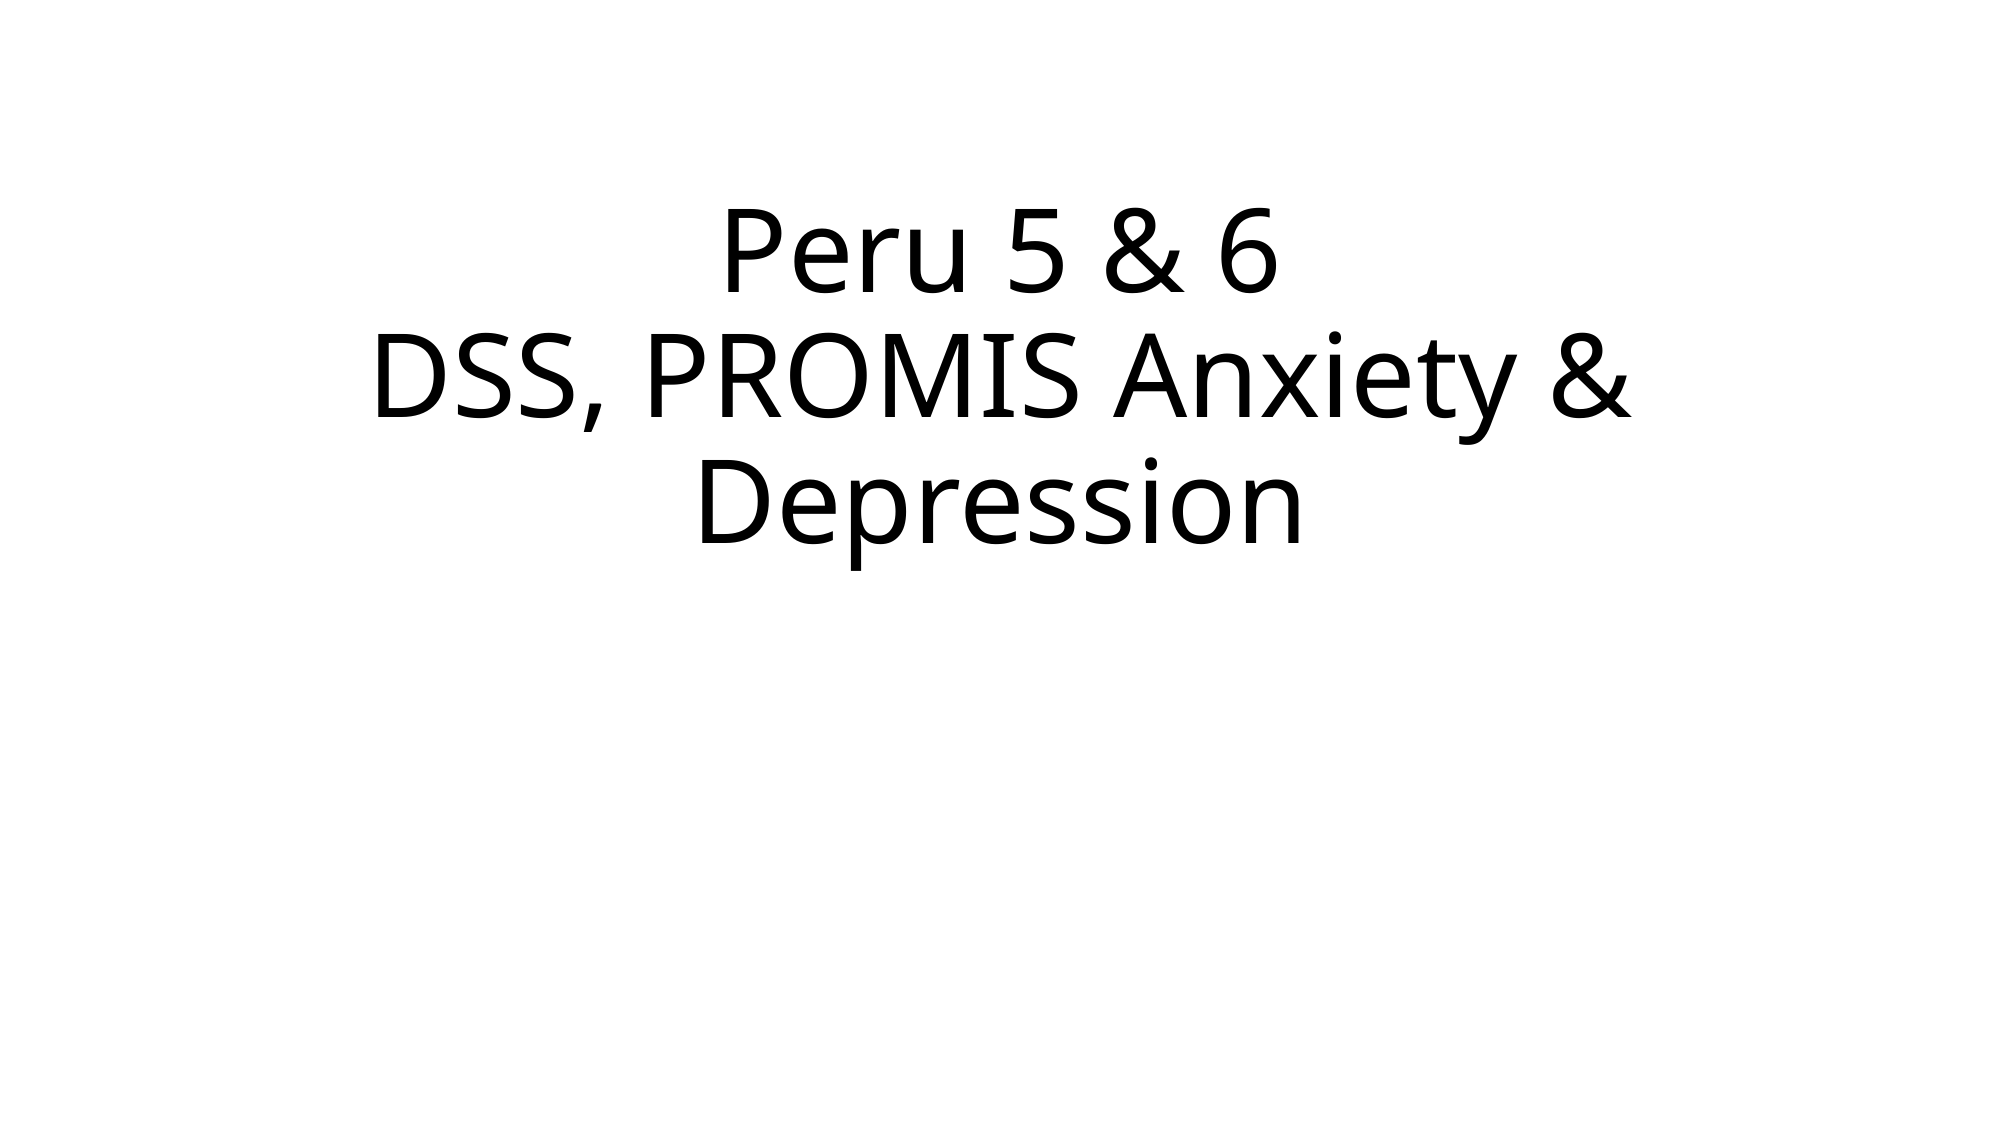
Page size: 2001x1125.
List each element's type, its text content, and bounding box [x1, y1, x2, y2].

title Peru 5 & 6 DSS, PROMIS Anxiety & Depression [249, 184, 1750, 576]
